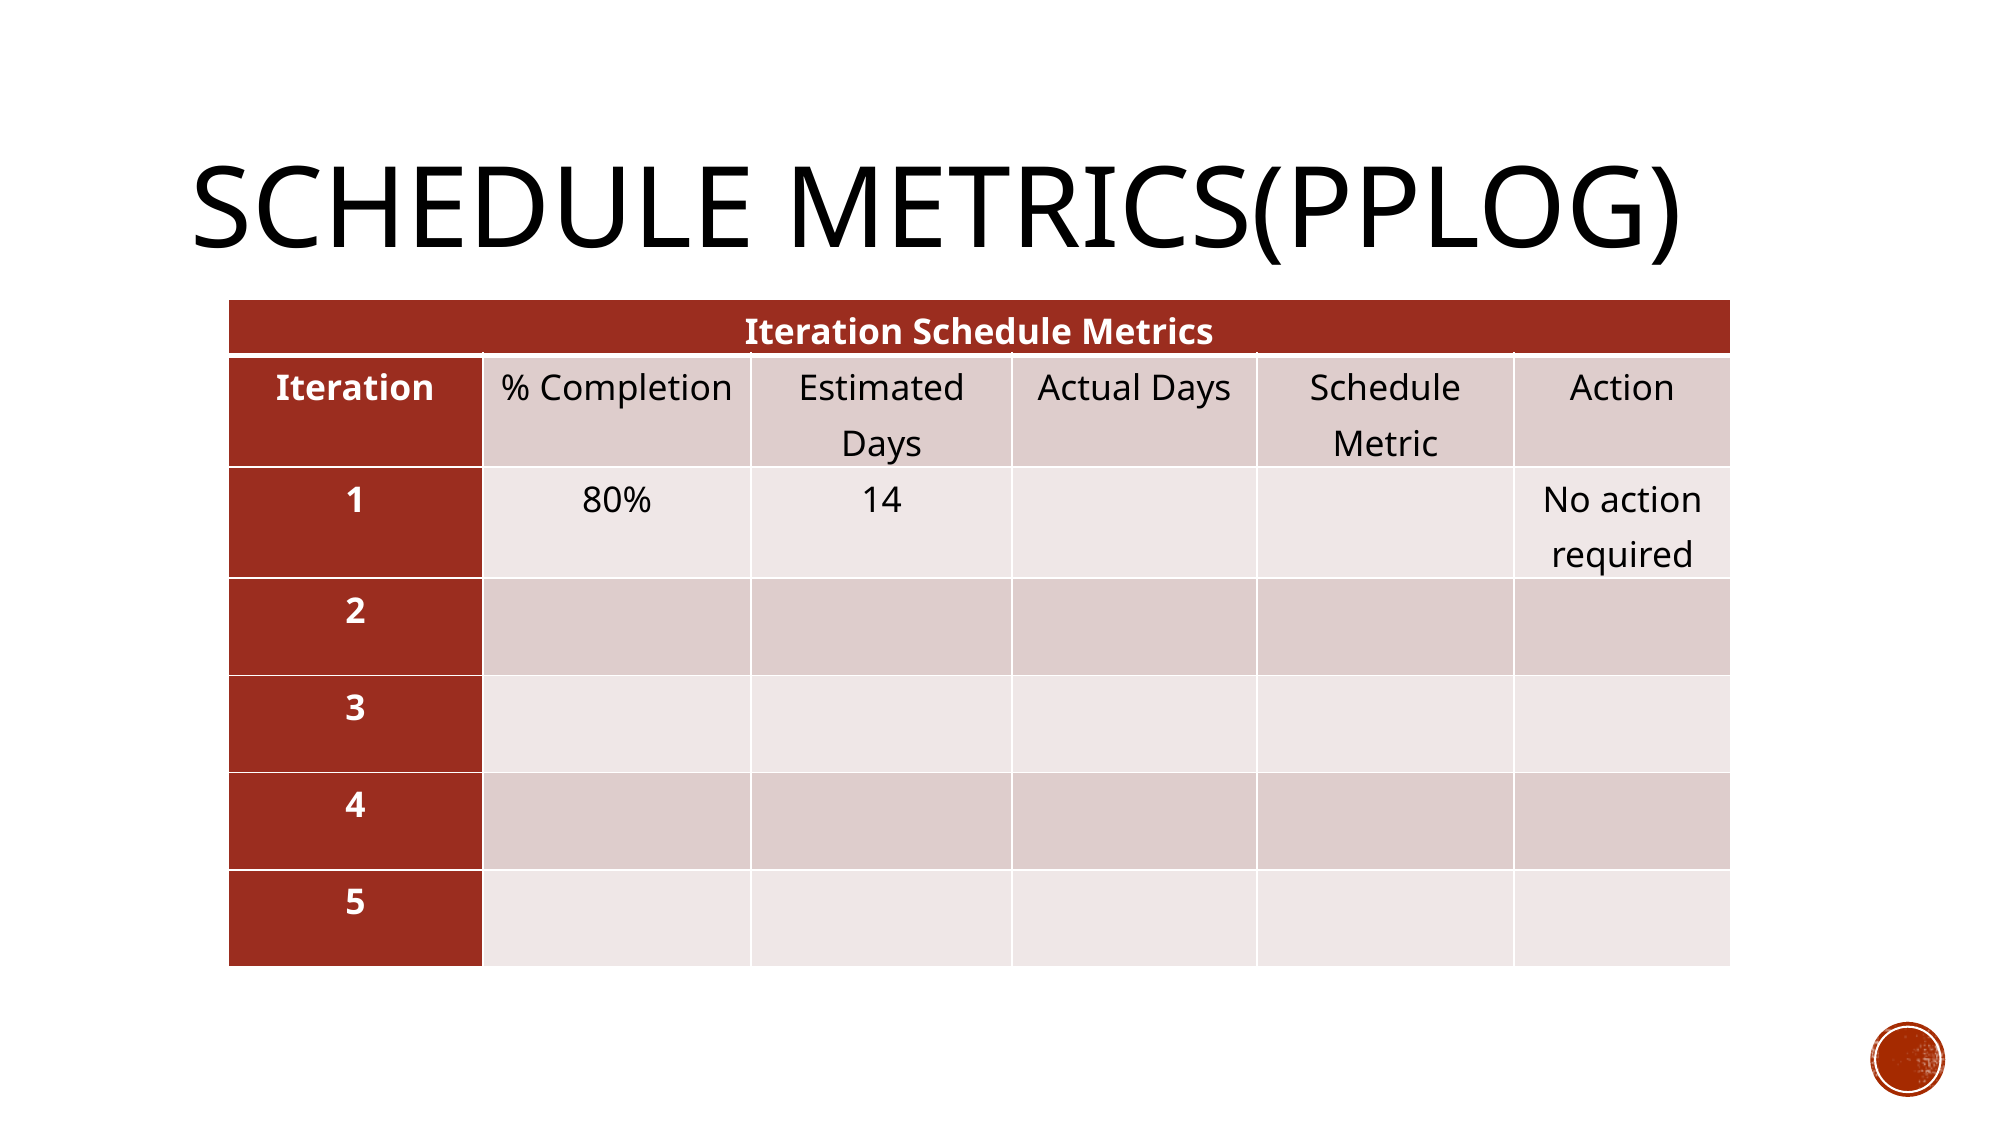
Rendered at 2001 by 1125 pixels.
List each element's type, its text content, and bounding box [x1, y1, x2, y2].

table_cell Action [1515, 358, 1730, 466]
table_cell Actual Days [1013, 358, 1256, 466]
table_cell 80% [484, 468, 750, 577]
table_cell [752, 579, 1011, 675]
table_cell [1258, 579, 1513, 675]
table_cell [1258, 468, 1513, 577]
table_cell [484, 579, 750, 675]
table_cell [1013, 579, 1256, 675]
table_cell Iteration [229, 358, 482, 466]
table_cell [1013, 871, 1256, 966]
table_cell [1515, 579, 1730, 675]
table_cell [1515, 871, 1730, 966]
table_cell [484, 676, 750, 772]
table_cell [752, 773, 1011, 869]
table_cell Schedule Metric [1258, 358, 1513, 466]
table_cell Estimated Days [752, 358, 1011, 466]
table_cell [1258, 773, 1513, 869]
table_cell [1515, 676, 1730, 772]
table_cell [484, 773, 750, 869]
table_cell [1013, 773, 1256, 869]
table_cell [484, 871, 750, 966]
table_cell [1013, 676, 1256, 772]
table_cell 14 [752, 468, 1011, 577]
table_cell 5 [229, 871, 482, 966]
title SCHEDULE METRICS(PPlog) [175, 79, 1826, 344]
table_cell 4 [229, 773, 482, 869]
table_cell [1258, 676, 1513, 772]
table_cell % Completion [484, 358, 750, 466]
table_cell 1 [229, 468, 482, 577]
table_cell No action required [1515, 468, 1730, 577]
table_cell [1258, 871, 1513, 966]
table_header Iteration Schedule Metrics [229, 300, 1730, 353]
table_cell [1013, 468, 1256, 577]
table_cell [752, 676, 1011, 772]
table_cell [1515, 773, 1730, 869]
table_cell [752, 871, 1011, 966]
table_cell 3 [229, 676, 482, 772]
table_cell 2 [229, 579, 482, 675]
